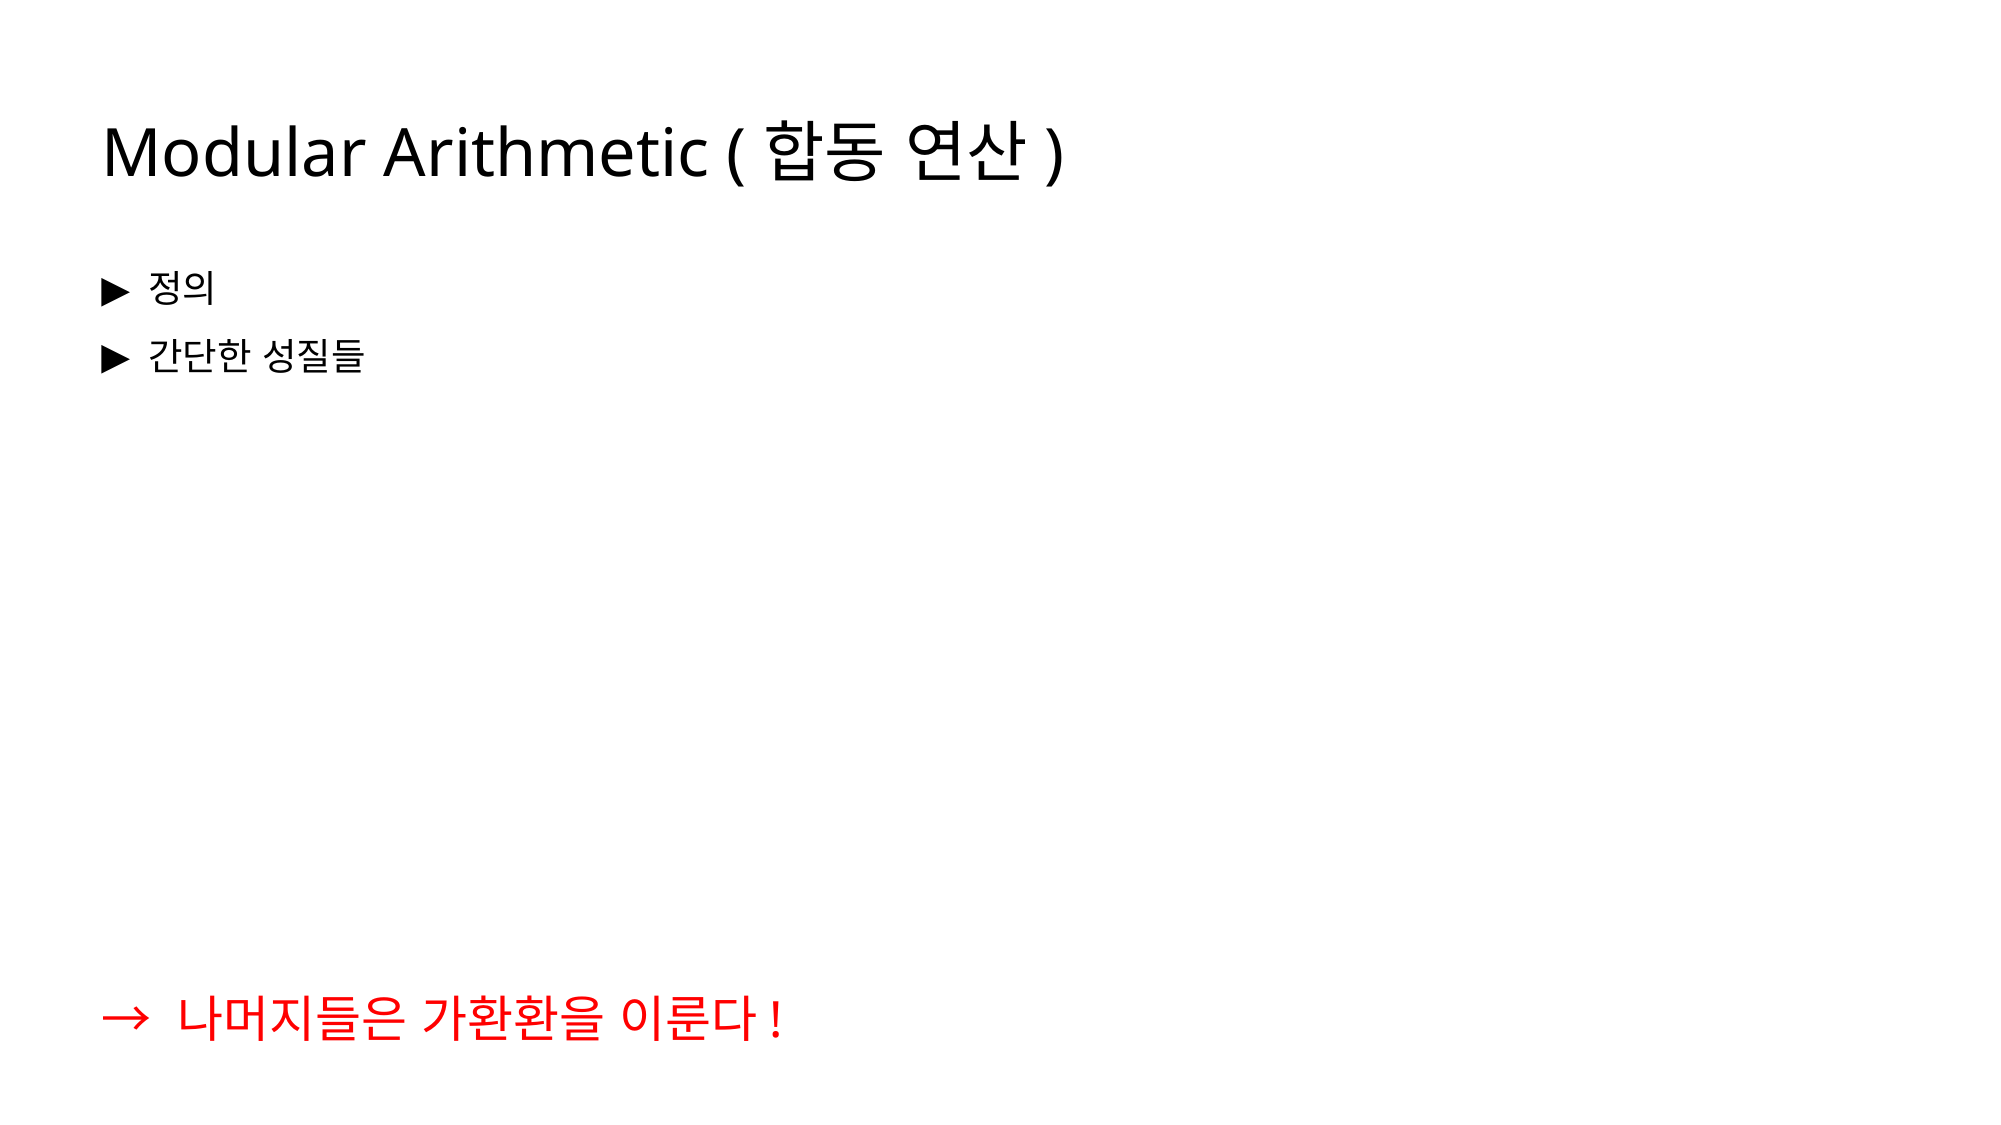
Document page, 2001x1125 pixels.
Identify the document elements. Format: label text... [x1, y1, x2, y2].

text_box → 나머지들은 가환환을 이룬다! [86, 980, 984, 1061]
text_box 정의 간단한 성질들 [86, 235, 1094, 435]
text_box Modular Arithmetic (합동 연산) [86, 64, 1283, 236]
